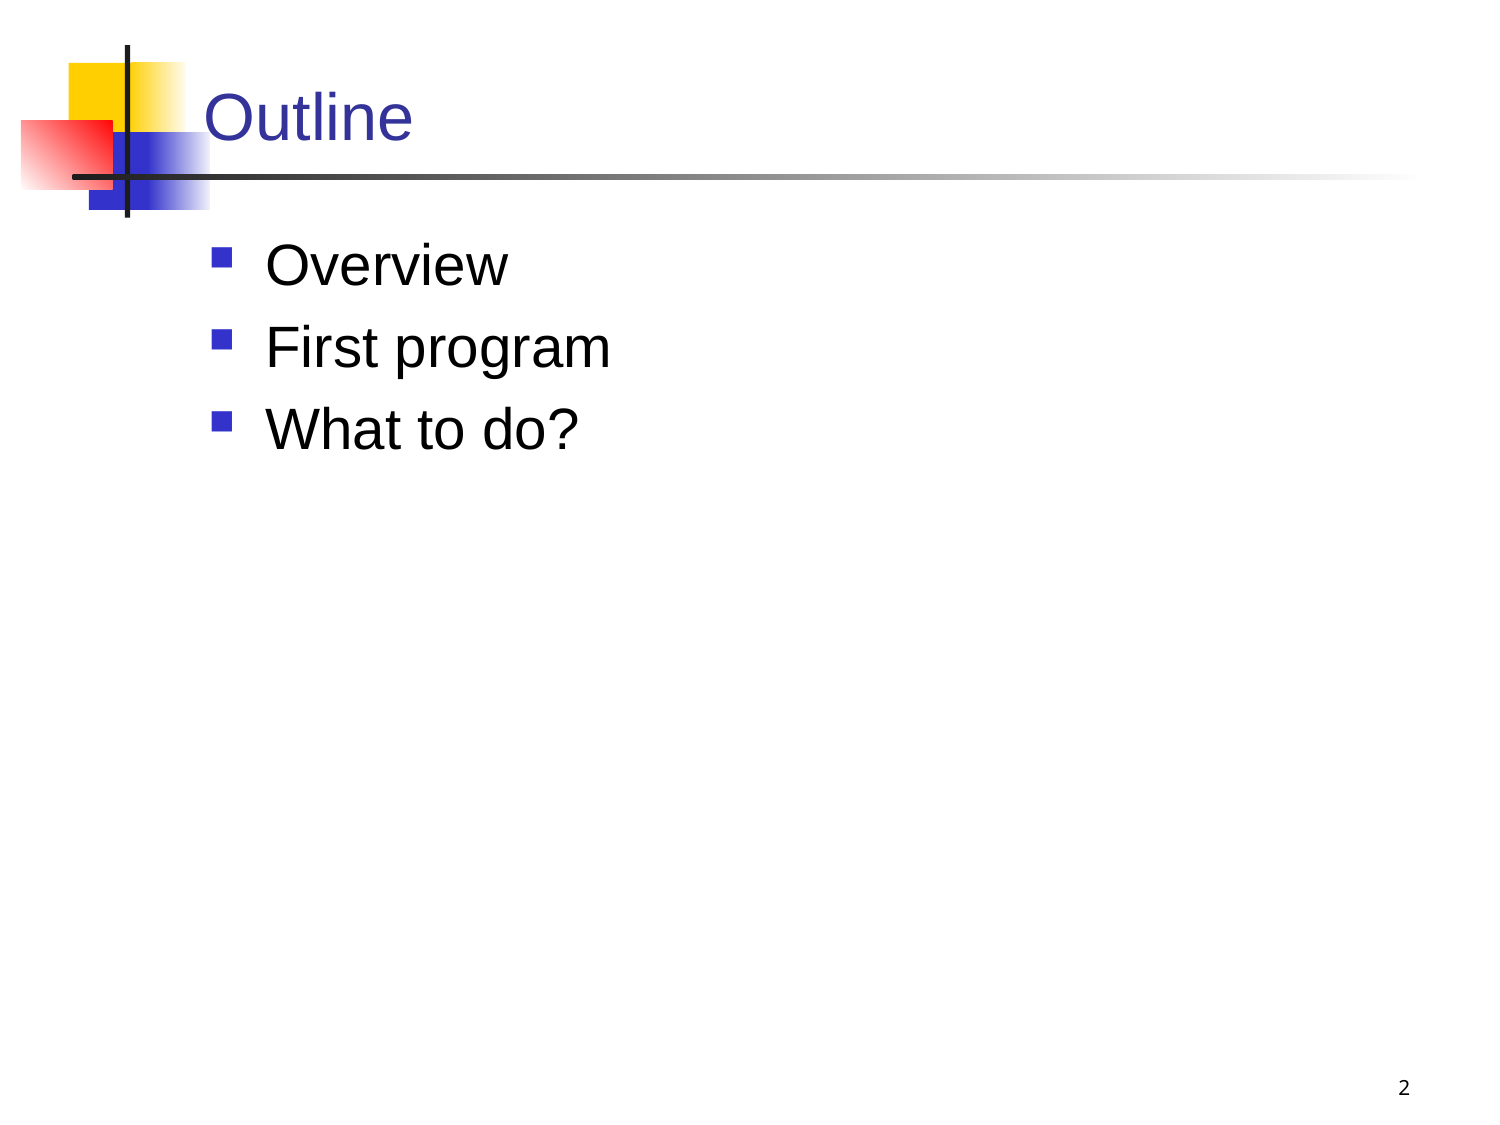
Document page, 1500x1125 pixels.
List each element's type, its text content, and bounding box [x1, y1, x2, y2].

list Overview First program What to do? [193, 219, 1470, 1036]
title Outline [188, 30, 1468, 162]
slide_number 2 [1112, 1058, 1426, 1111]
